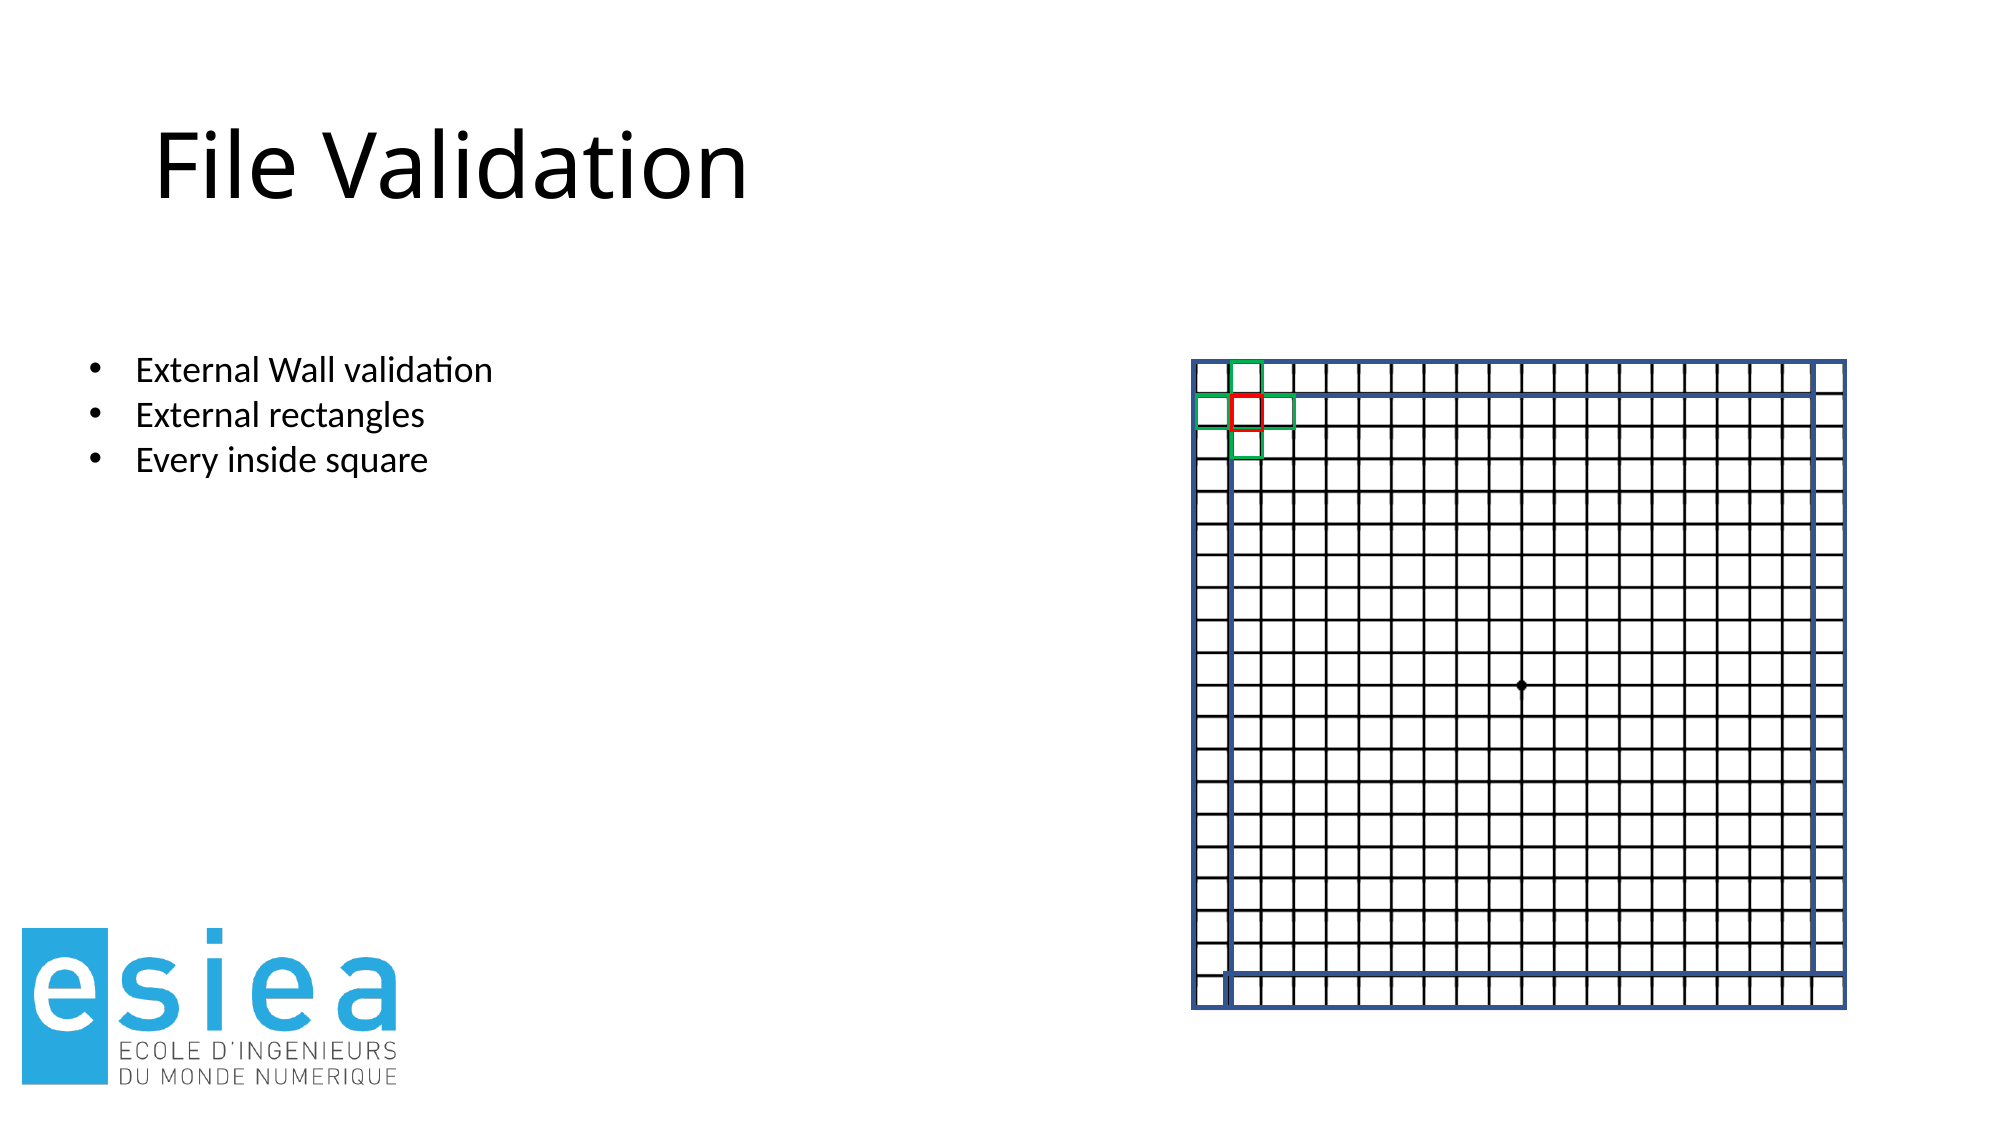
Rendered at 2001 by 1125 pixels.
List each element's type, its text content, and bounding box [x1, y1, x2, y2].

title File Validation [137, 59, 1863, 278]
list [1092, 322, 1926, 1059]
picture [22, 928, 396, 1085]
text_box External Wall validation External rectangles Every inside square [74, 337, 908, 488]
